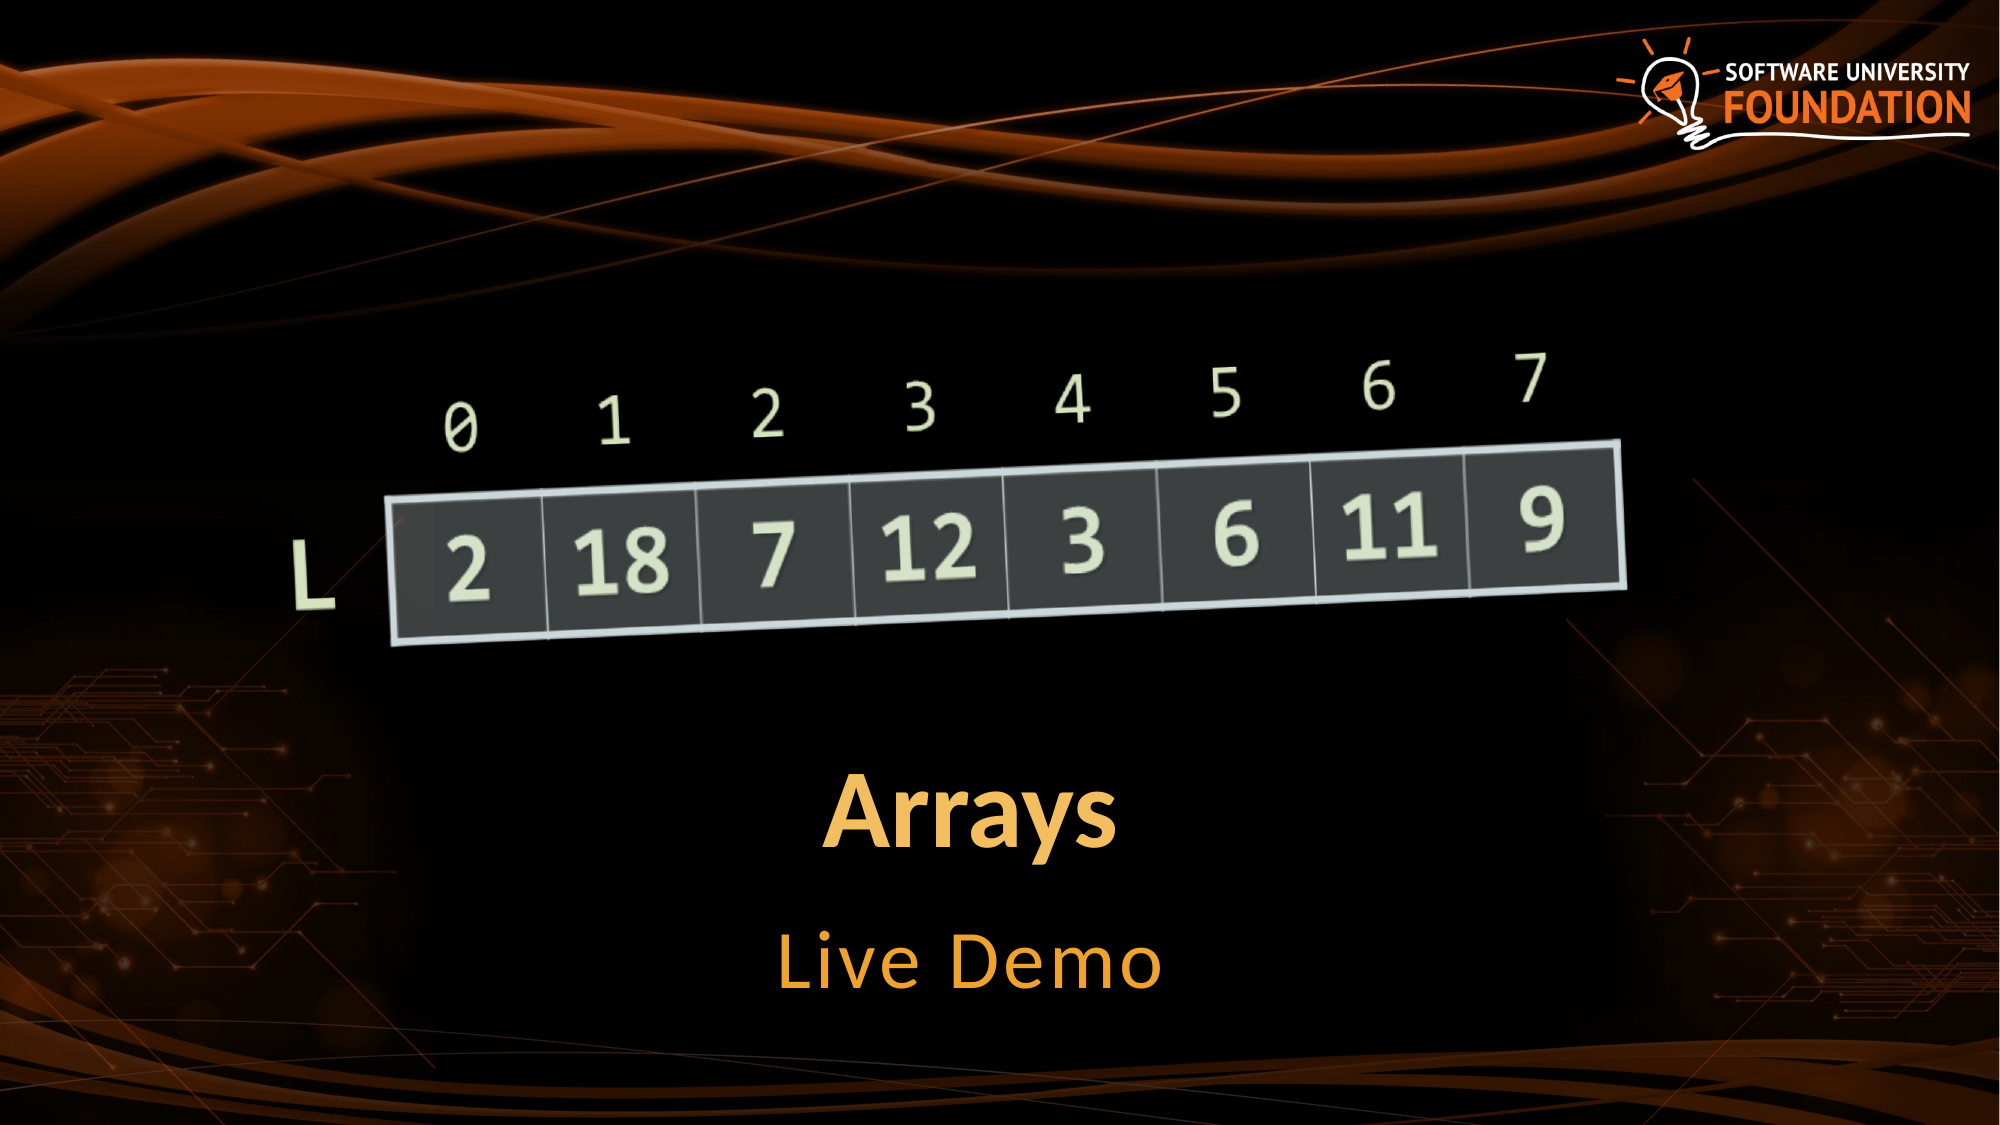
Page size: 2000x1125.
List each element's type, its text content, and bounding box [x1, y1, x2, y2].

picture [0, 0, 2000, 1125]
title Arrays [237, 741, 1704, 876]
list Live Demo [237, 894, 1704, 1007]
